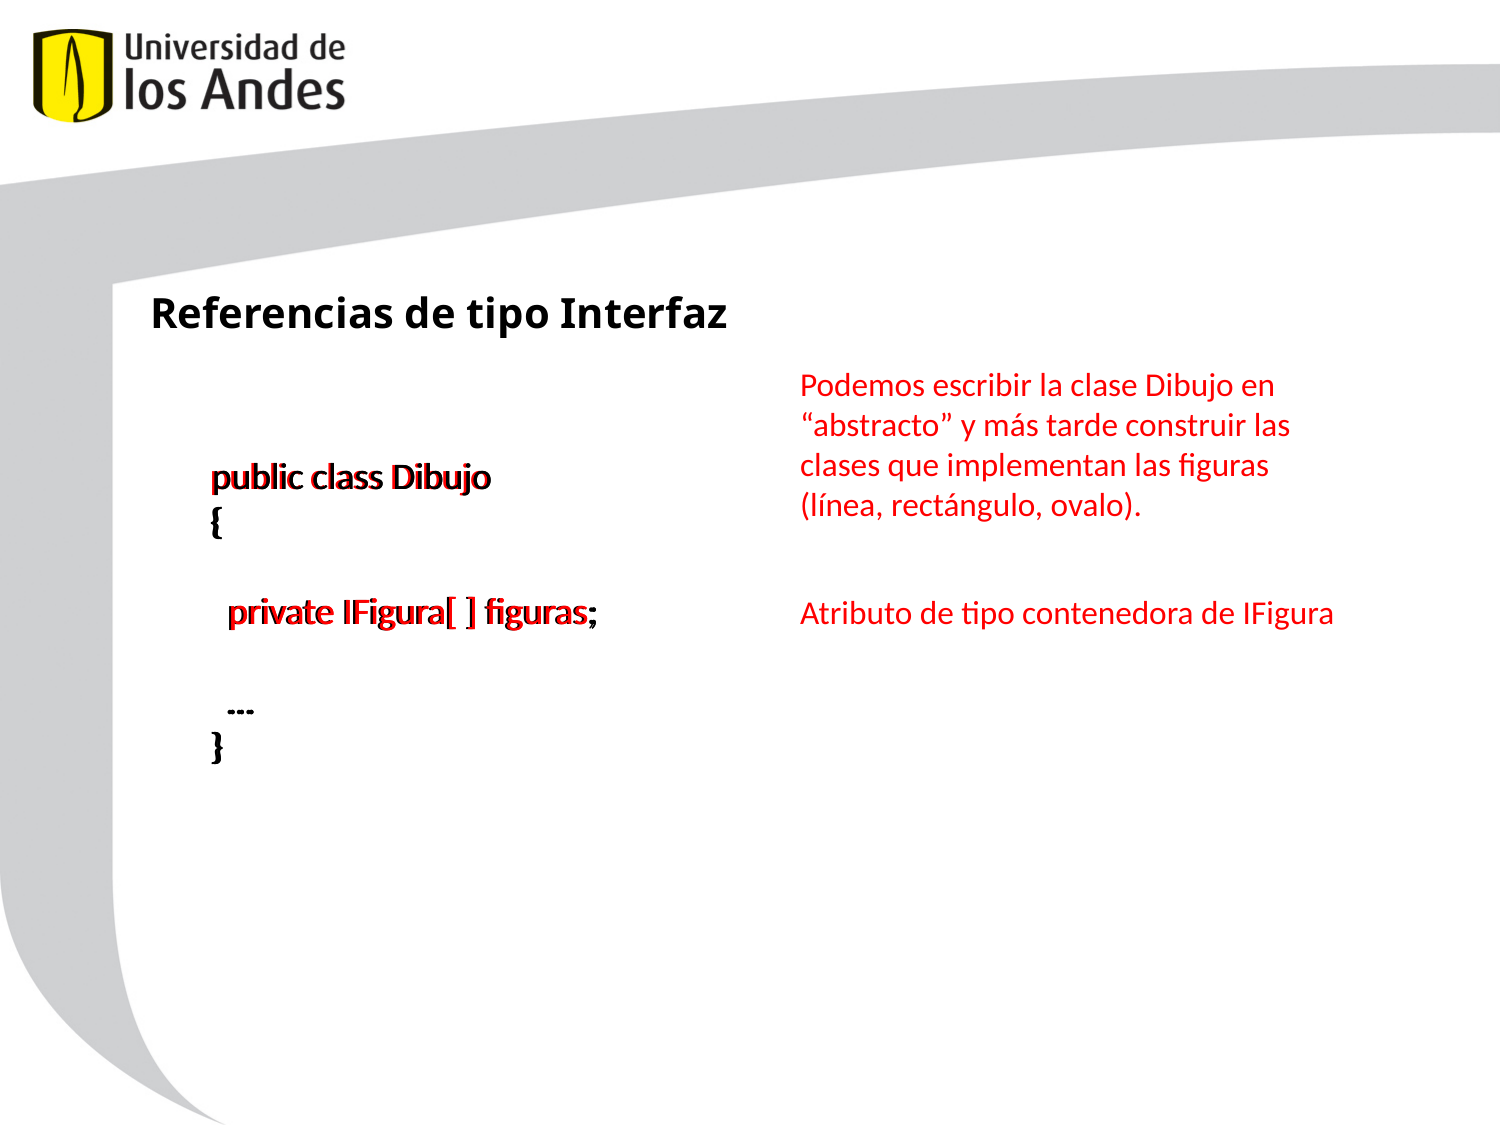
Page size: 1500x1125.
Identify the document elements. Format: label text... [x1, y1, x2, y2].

text_box Atributo de tipo contenedora de IFigura [785, 584, 1367, 639]
text_box Referencias de tipo Interfaz [135, 278, 951, 344]
text_box public class Dibujo { private IFigura[ ] figuras; … } [197, 444, 614, 775]
picture [0, 0, 1500, 1125]
text_box Podemos escribir la clase Dibujo en “abstracto” y más tarde construir las clases que implementan las figuras (línea, rectángulo, ovalo). [785, 355, 1365, 531]
